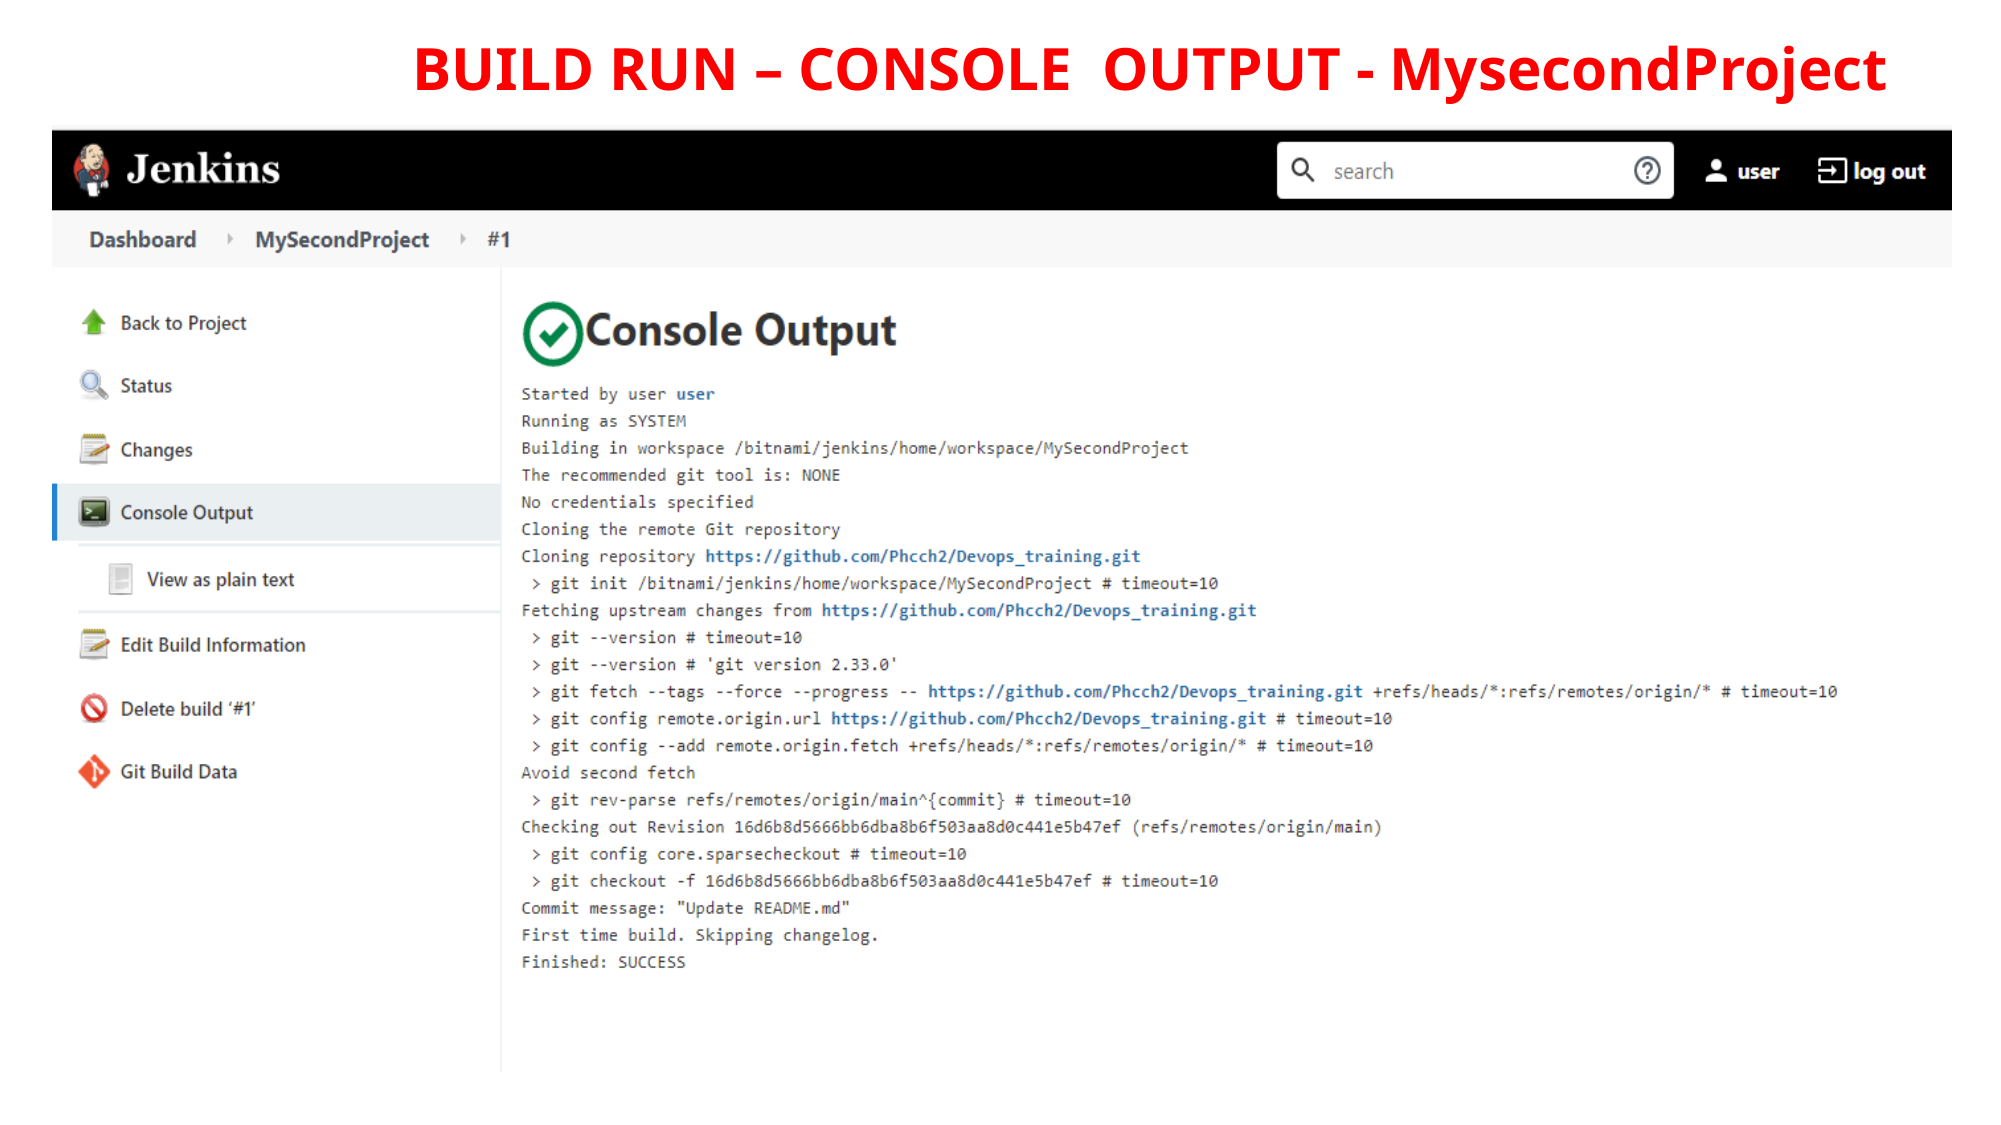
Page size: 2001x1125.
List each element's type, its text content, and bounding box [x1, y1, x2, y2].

text_box BUILD RUN – CONSOLE OUTPUT - MysecondProject [397, 24, 1903, 110]
picture [52, 125, 1952, 1072]
